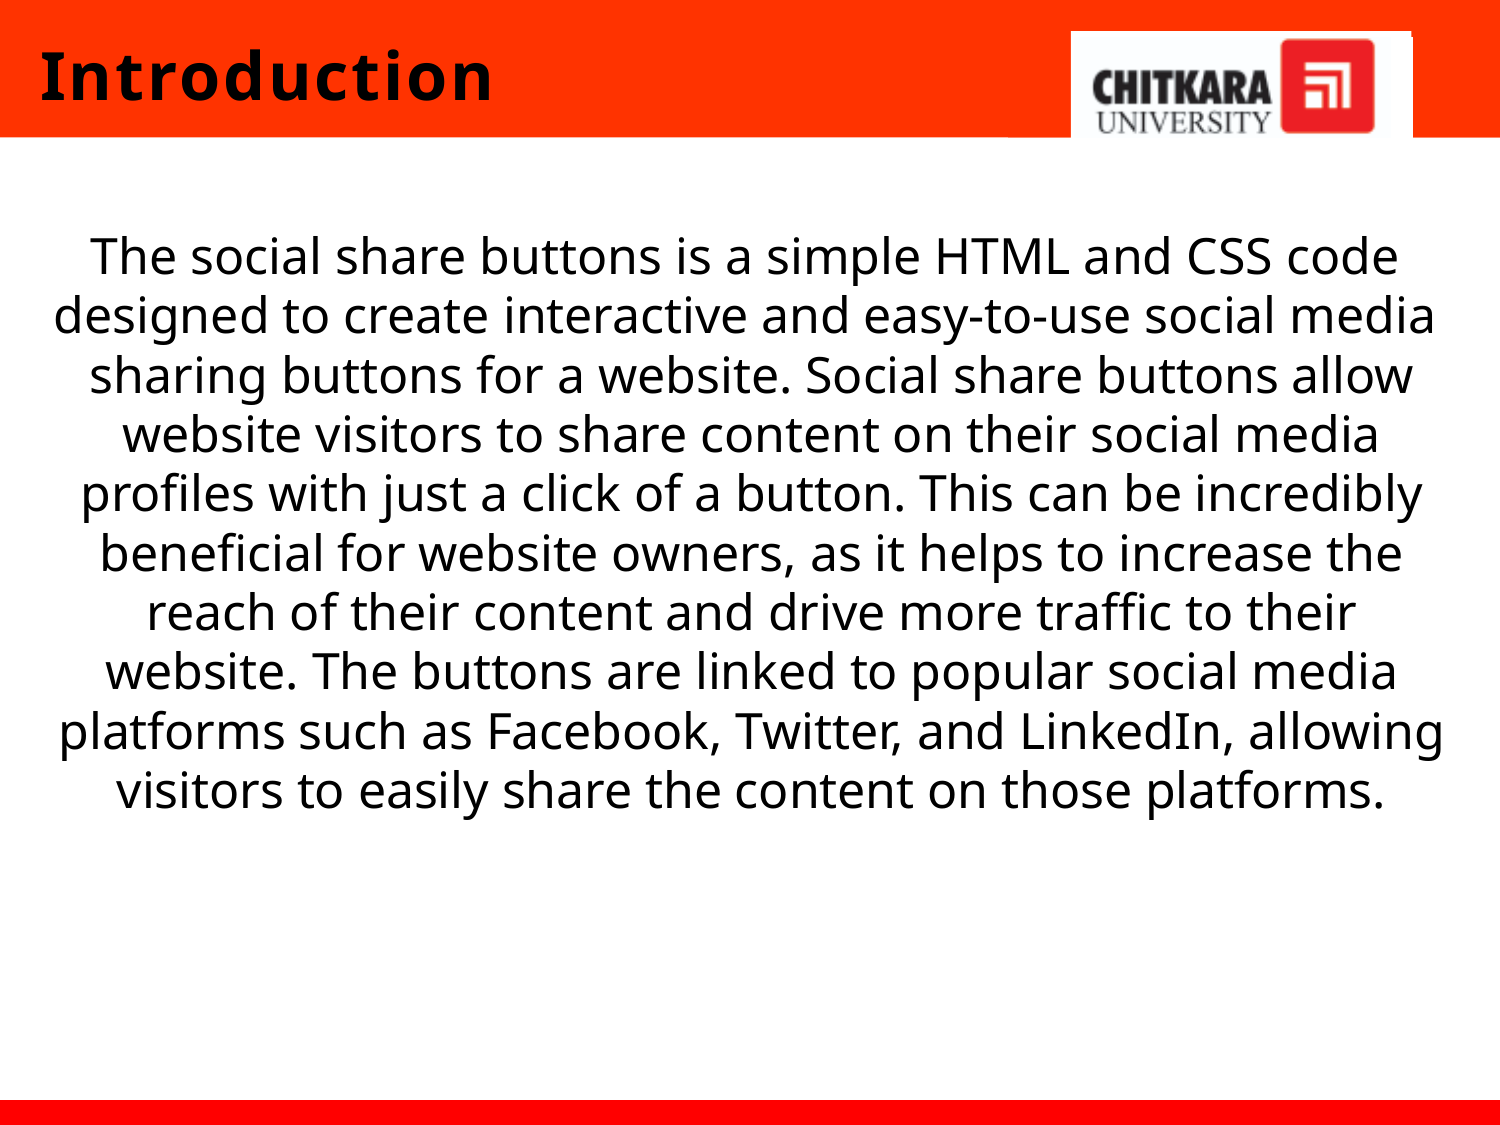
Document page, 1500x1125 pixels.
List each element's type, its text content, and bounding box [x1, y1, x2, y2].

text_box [37, 178, 1500, 728]
text_box The social share buttons is a simple HTML and CSS code designed to create interactive and easy-to-use social media sharing buttons for a website. Social share buttons allow website visitors to share content on their social media profiles with just a click of a button. This can be incredibly beneficial for website owners, as it helps to increase the reach of their content and drive more traffic to their website. The buttons are linked to popular social media platforms such as Facebook, Twitter, and LinkedIn, allowing visitors to easily share the content on those platforms. [39, 735, 1463, 821]
picture [1074, 37, 1391, 138]
title Introduction [38, 31, 564, 176]
